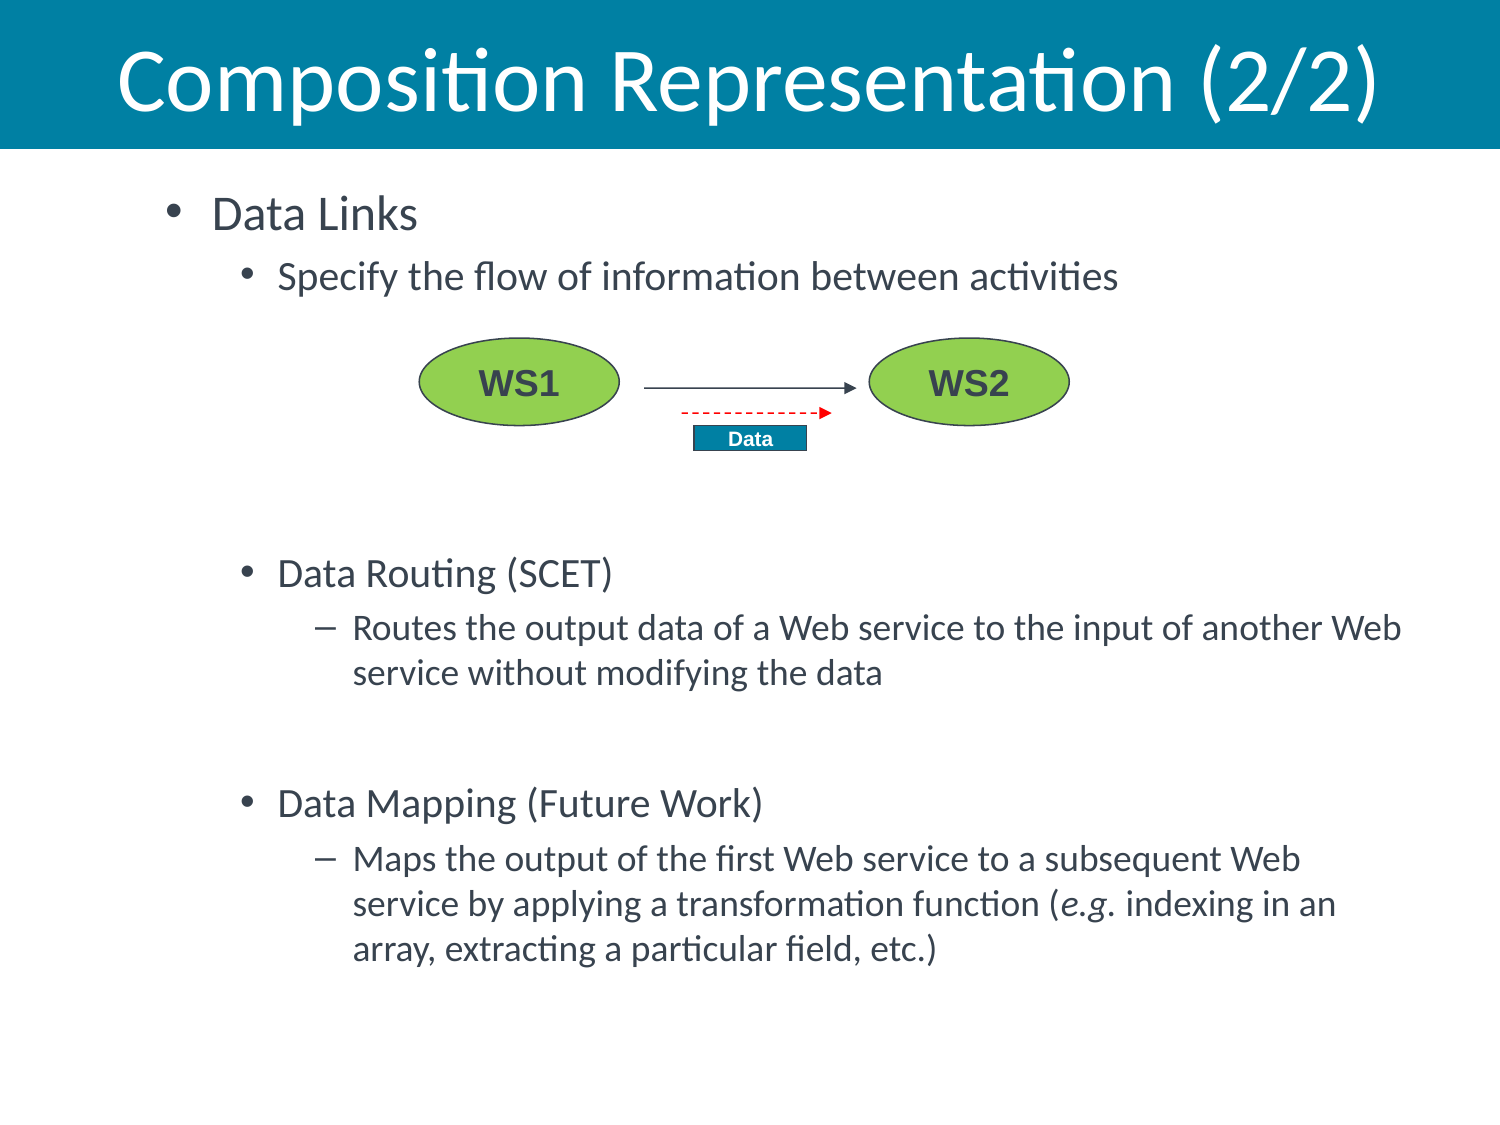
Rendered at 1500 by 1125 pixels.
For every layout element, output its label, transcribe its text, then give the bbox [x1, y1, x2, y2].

list Data Links Specify the flow of information between activities Data Routing (SCET) Routes the output data of a Web service to the input of another Web service without modifying the data Data Mapping (Future Work) Maps the output of the first Web service to a subsequent Web service by applying a transformation function (e.g. indexing in an array, extracting a particular field, etc.) [75, 172, 1425, 1005]
text_box [815, 406, 832, 420]
text_box [644, 381, 857, 395]
text_box WS1 [419, 338, 620, 426]
text_box WS2 [869, 338, 1070, 426]
text_box Data [694, 425, 807, 451]
title Composition Representation (2/2) [0, 0, 1500, 149]
